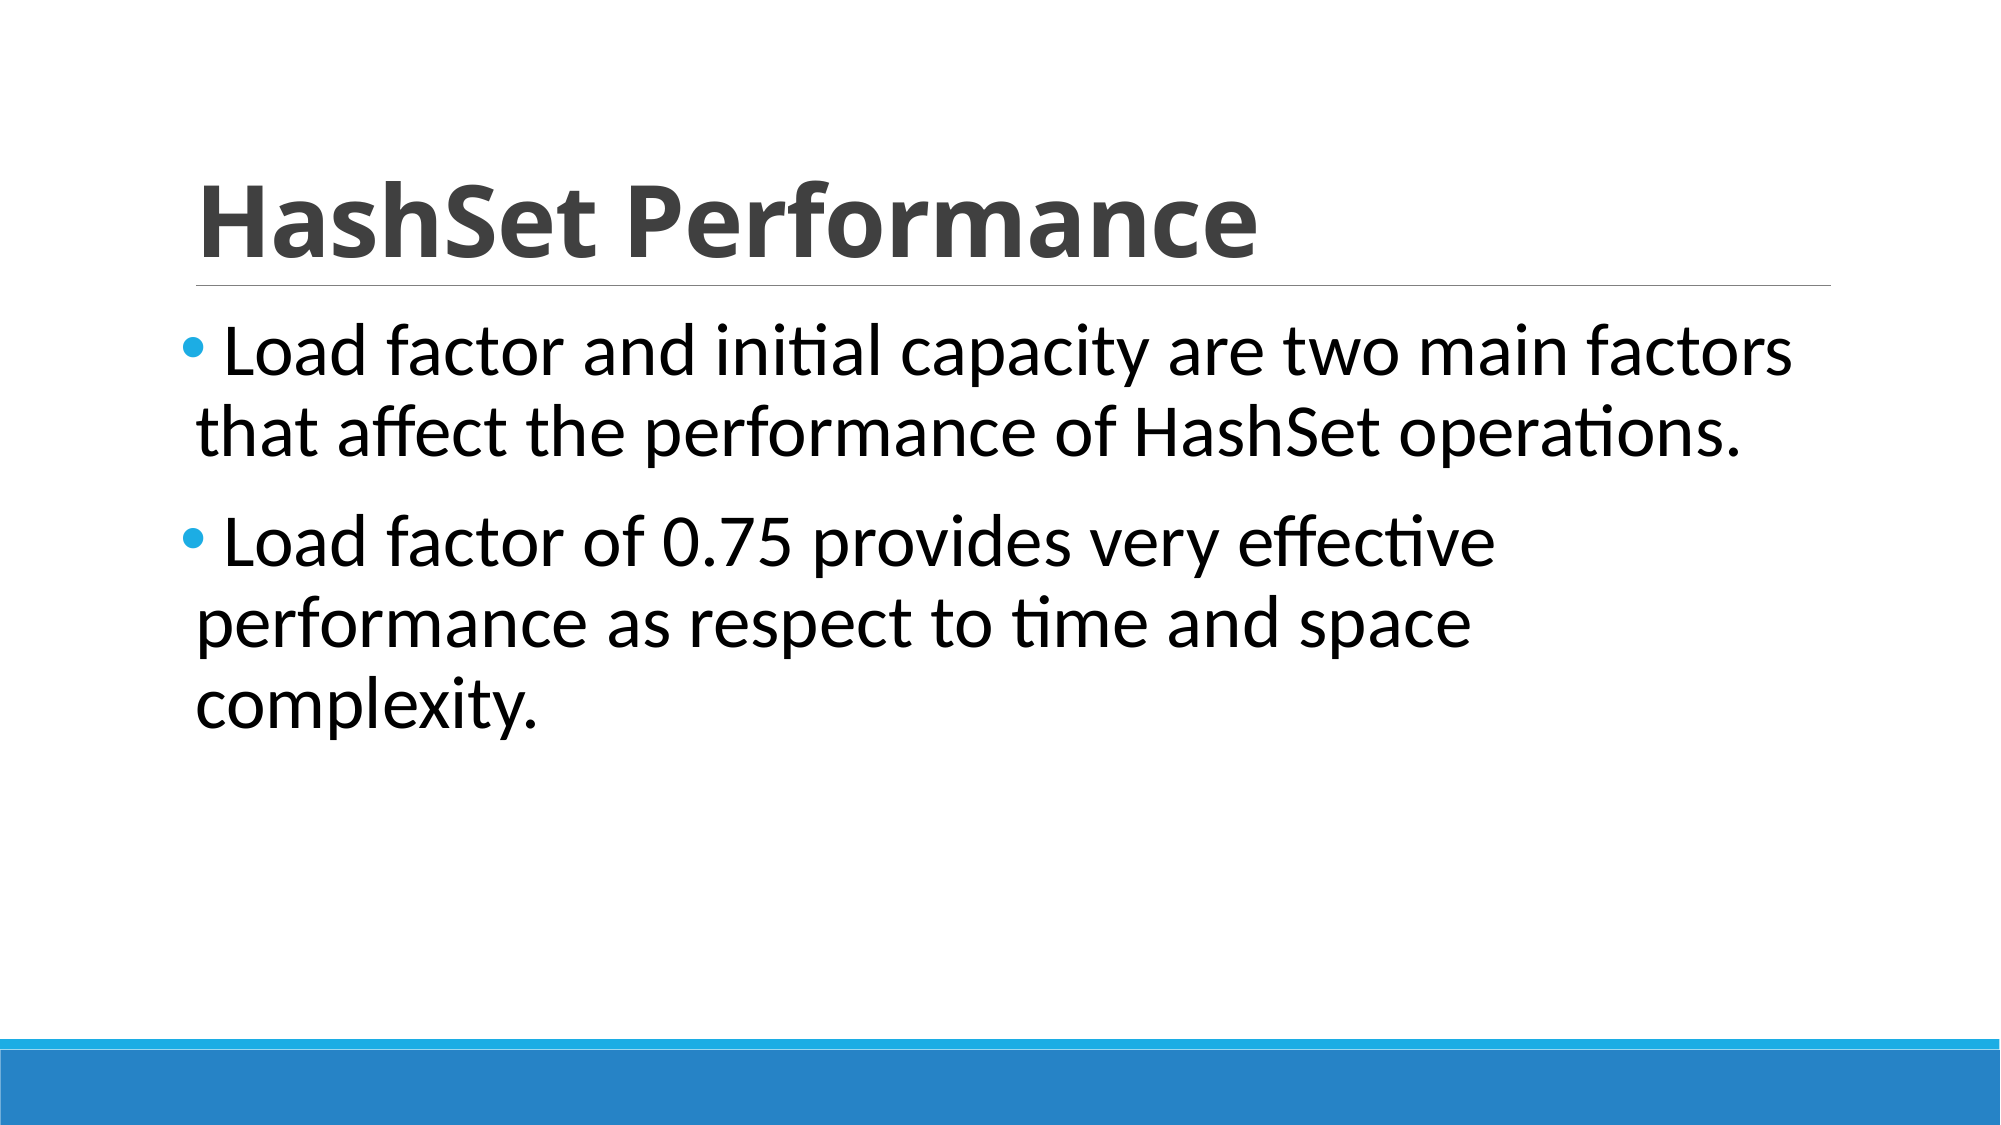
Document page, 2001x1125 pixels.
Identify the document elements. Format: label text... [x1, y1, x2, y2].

title HashSet Performance [180, 47, 1830, 285]
list Load factor and initial capacity are two main factors that affect the performance of HashSet operations. Load factor of 0.75 provides very effective performance as respect to time and space complexity. [180, 302, 1830, 963]
